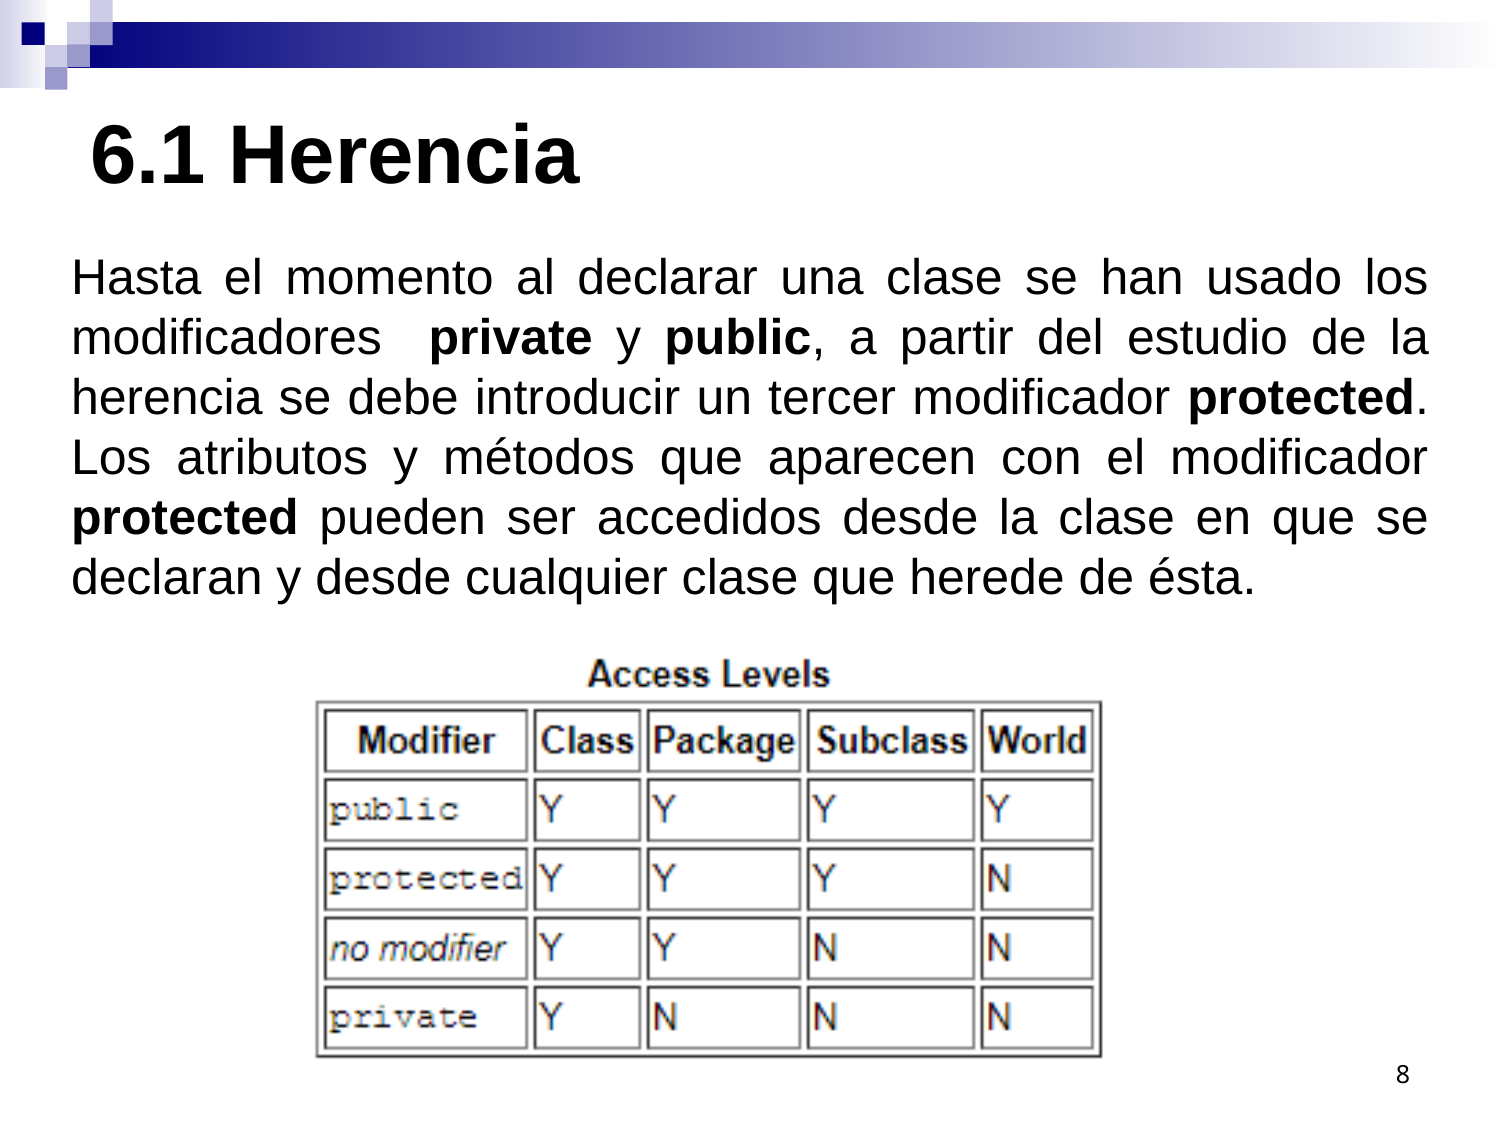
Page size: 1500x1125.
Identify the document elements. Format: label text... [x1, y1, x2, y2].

picture [299, 649, 1126, 1078]
text_box Hasta el momento al declarar una clase se han usado los modificadores private y public, a partir del estudio de la herencia se debe introducir un tercer modificador protected. Los atributos y métodos que aparecen con el modificador protected pueden ser accedidos desde la clase en que se declaran y desde cualquier clase que herede de ésta. [56, 237, 1444, 613]
slide_number 8 [1074, 1024, 1426, 1101]
text_box 6.1 Herencia [74, 37, 1425, 263]
